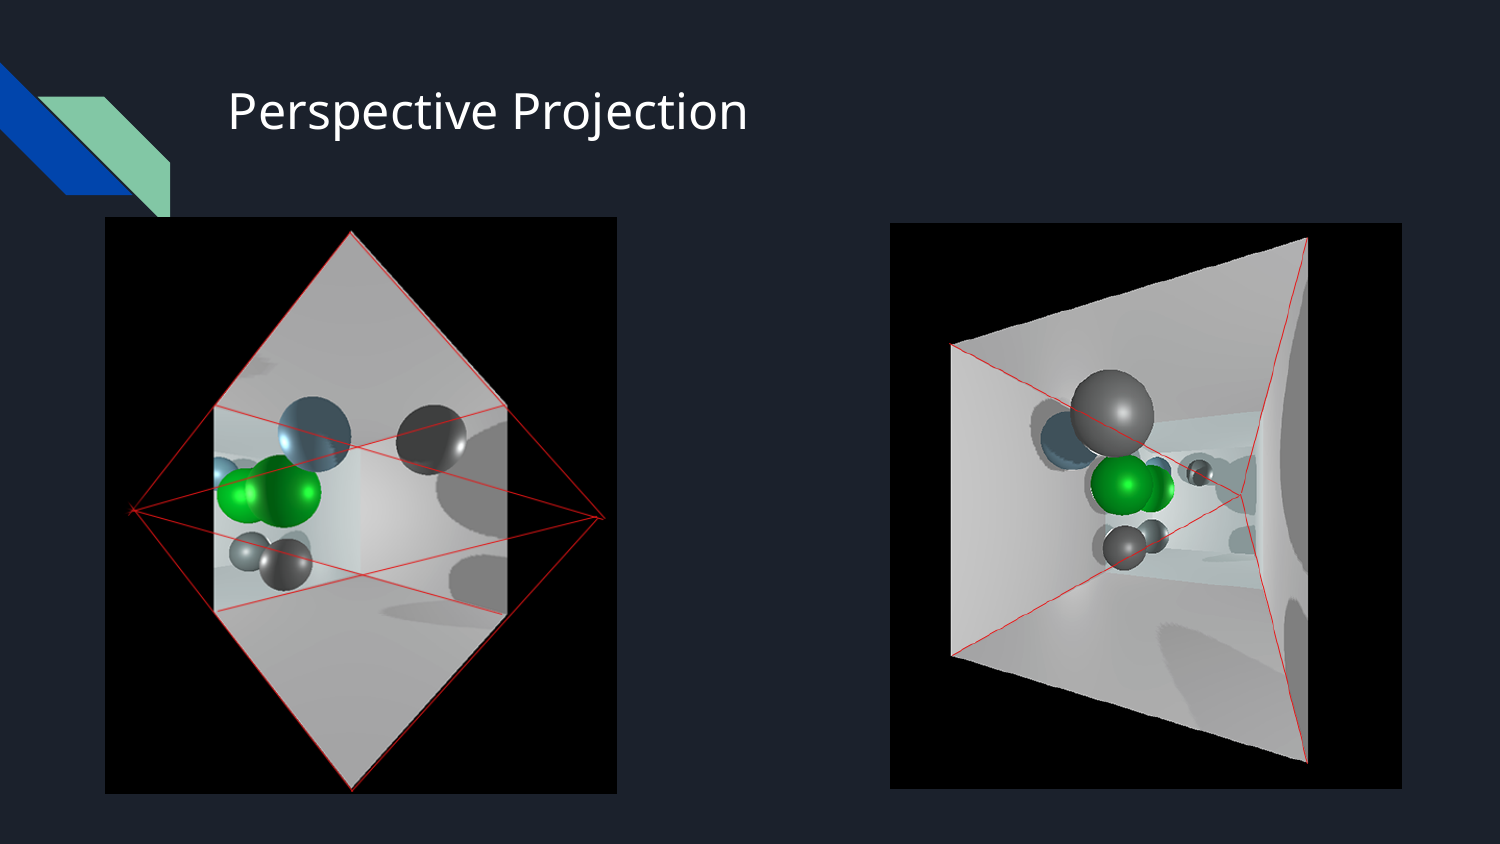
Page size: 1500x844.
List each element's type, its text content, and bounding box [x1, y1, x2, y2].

title Perspective Projection [212, 64, 1000, 183]
picture [890, 223, 1402, 789]
picture [104, 217, 617, 795]
